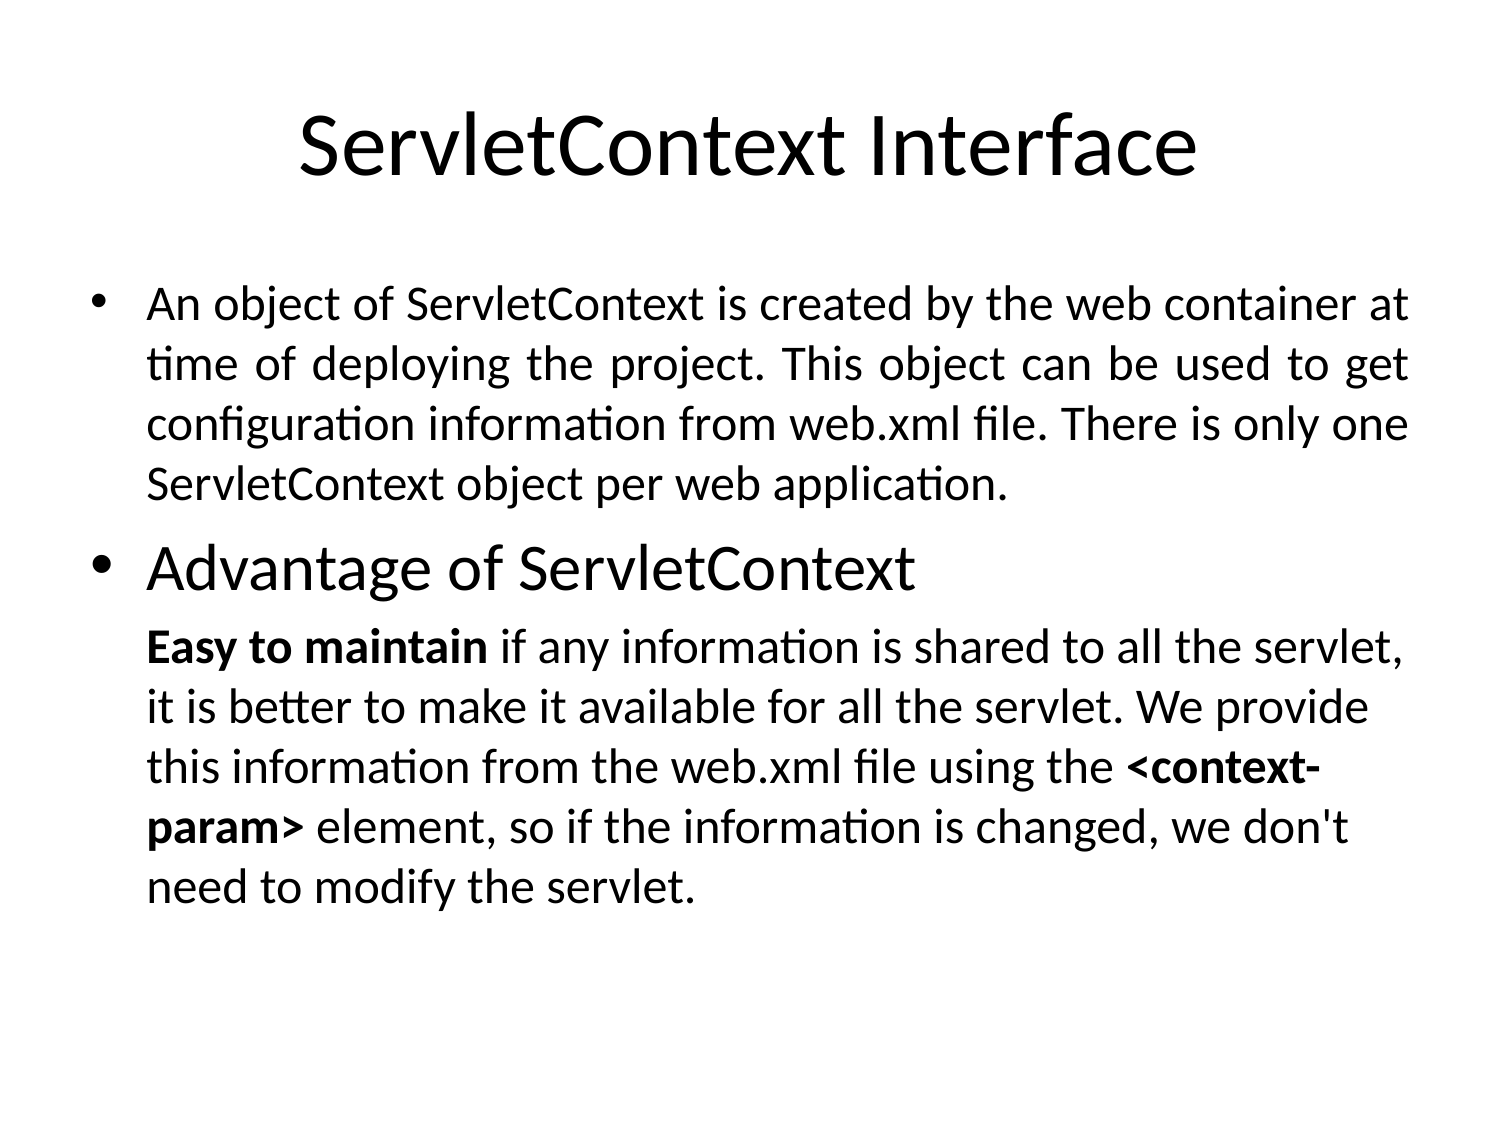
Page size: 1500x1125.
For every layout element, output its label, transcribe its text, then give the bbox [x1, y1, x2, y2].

title ServletContext Interface [75, 45, 1425, 233]
list An object of ServletContext is created by the web container at time of deploying the project. This object can be used to get configuration information from web.xml file. There is only one ServletContext object per web application. Advantage of ServletContext Easy to maintain if any information is shared to all the servlet, it is better to make it available for all the servlet. We provide this information from the web.xml file using the <context-param> element, so if the information is changed, we don't need to modify the servlet. [75, 262, 1425, 1005]
